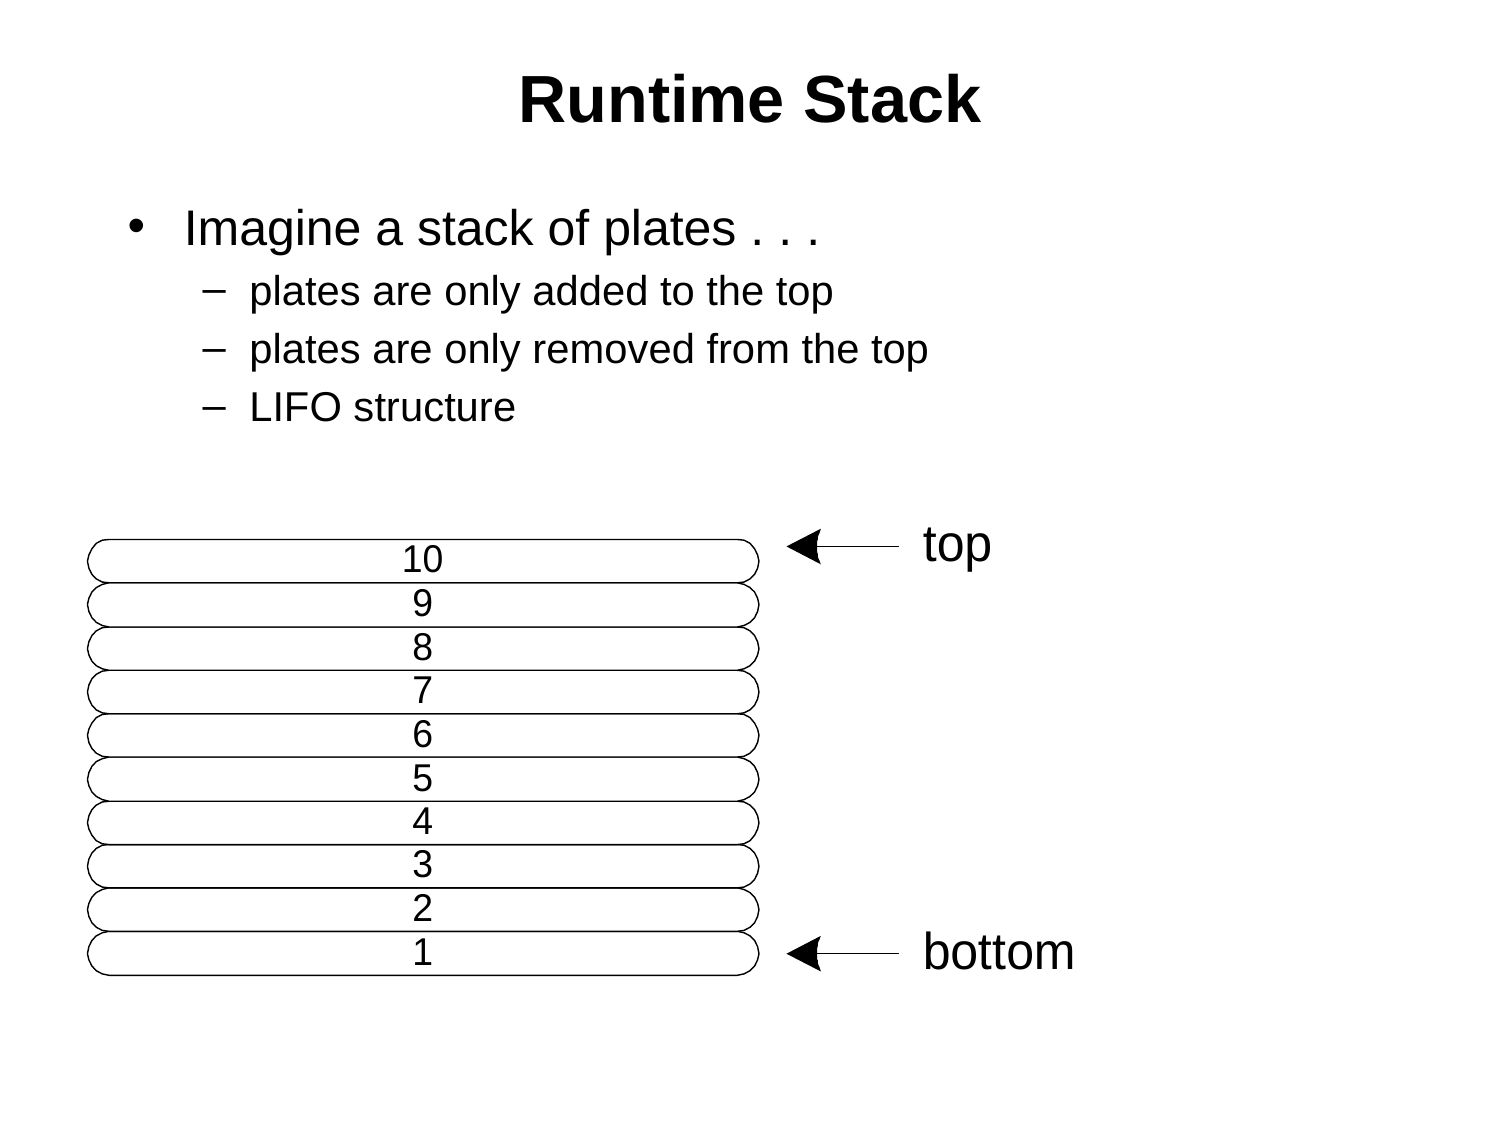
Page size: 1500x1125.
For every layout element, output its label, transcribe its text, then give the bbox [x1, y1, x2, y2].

title Runtime Stack [75, 24, 1425, 168]
list Imagine a stack of plates . . . plates are only added to the top plates are only removed from the top LIFO structure [112, 187, 1388, 488]
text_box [78, 499, 1163, 1001]
